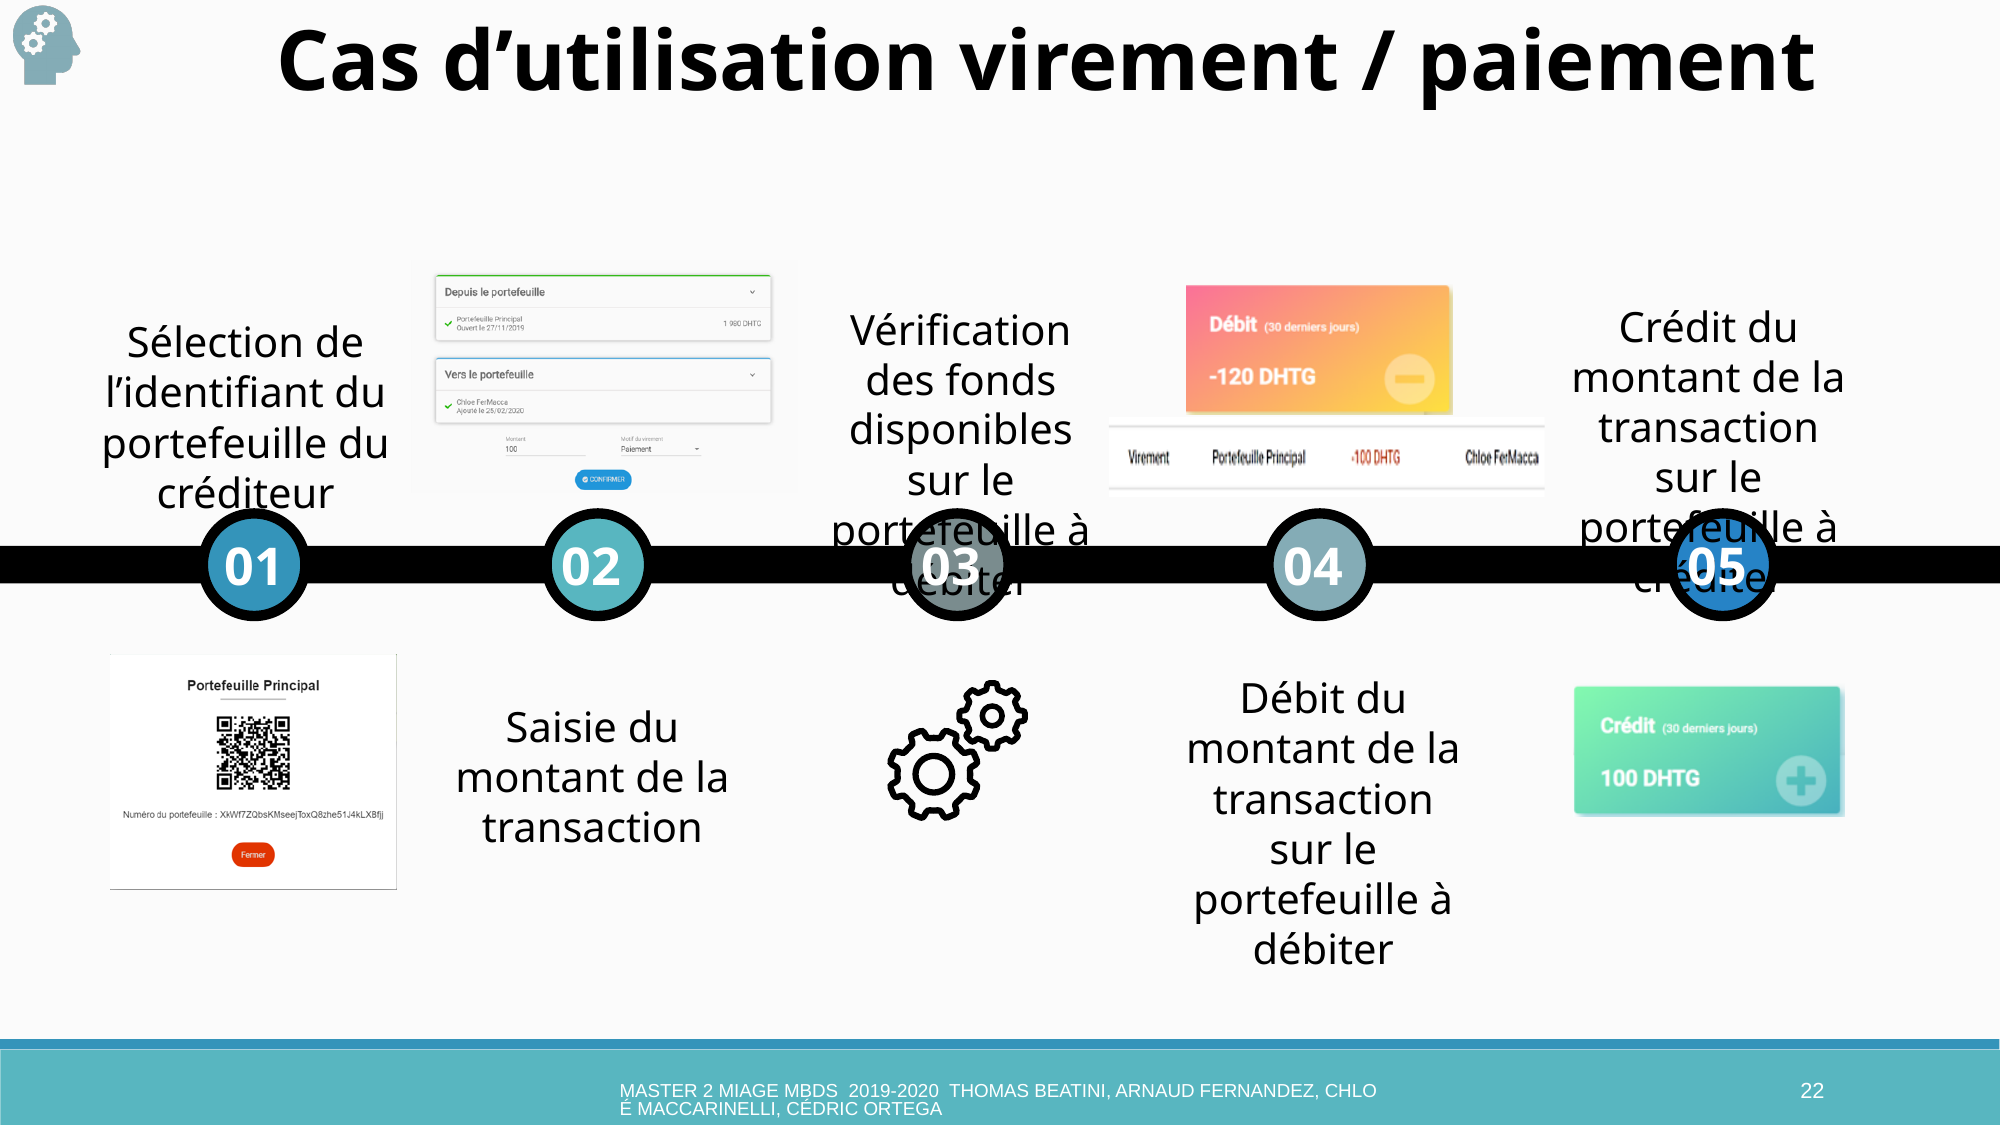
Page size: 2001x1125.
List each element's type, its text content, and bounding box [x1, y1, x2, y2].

text_box [563, 512, 633, 525]
text_box [650, 545, 799, 585]
text_box [1694, 609, 1752, 618]
text_box [1122, 545, 1268, 585]
text_box Cas d’utilisation virement / paiement [193, 0, 1901, 115]
picture [1108, 283, 1546, 498]
text_box [561, 603, 634, 618]
footer MASTER 2 MIAGE MBDS 2019-2020 Thomas Beatini, Arnaud Fernandez, Chloé Maccarinelli, Cédric Ortega [604, 1059, 1396, 1120]
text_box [885, 679, 1029, 822]
text_box Saisie du montant de la transaction [431, 693, 754, 859]
text_box [1283, 603, 1356, 618]
text_box 03 [907, 525, 1010, 603]
text_box [218, 603, 291, 618]
text_box [1285, 512, 1355, 525]
text_box 02 [546, 525, 650, 603]
text_box 04 [1268, 525, 1371, 603]
picture [109, 653, 397, 891]
text_box Débit du montant de la transaction sur le portefeuille à débiter [1162, 664, 1485, 980]
text_box [932, 611, 983, 618]
picture [411, 260, 798, 494]
slide_number 22 [1624, 1059, 1840, 1120]
text_box [0, 545, 202, 585]
text_box 05 [1672, 525, 1776, 603]
text_box [0, 0, 95, 95]
text_box Crédit du montant de la transaction sur le portefeuille à créditer [1547, 293, 1870, 609]
picture [1572, 683, 1845, 817]
text_box [306, 545, 546, 585]
text_box Vérification des fonds disponibles sur le portefeuille à débiter [799, 295, 1122, 611]
text_box [1870, 545, 2000, 585]
text_box Sélection de l’identifiant du portefeuille du créditeur [56, 308, 435, 524]
text_box 01 [202, 525, 306, 603]
text_box [1371, 545, 1547, 585]
